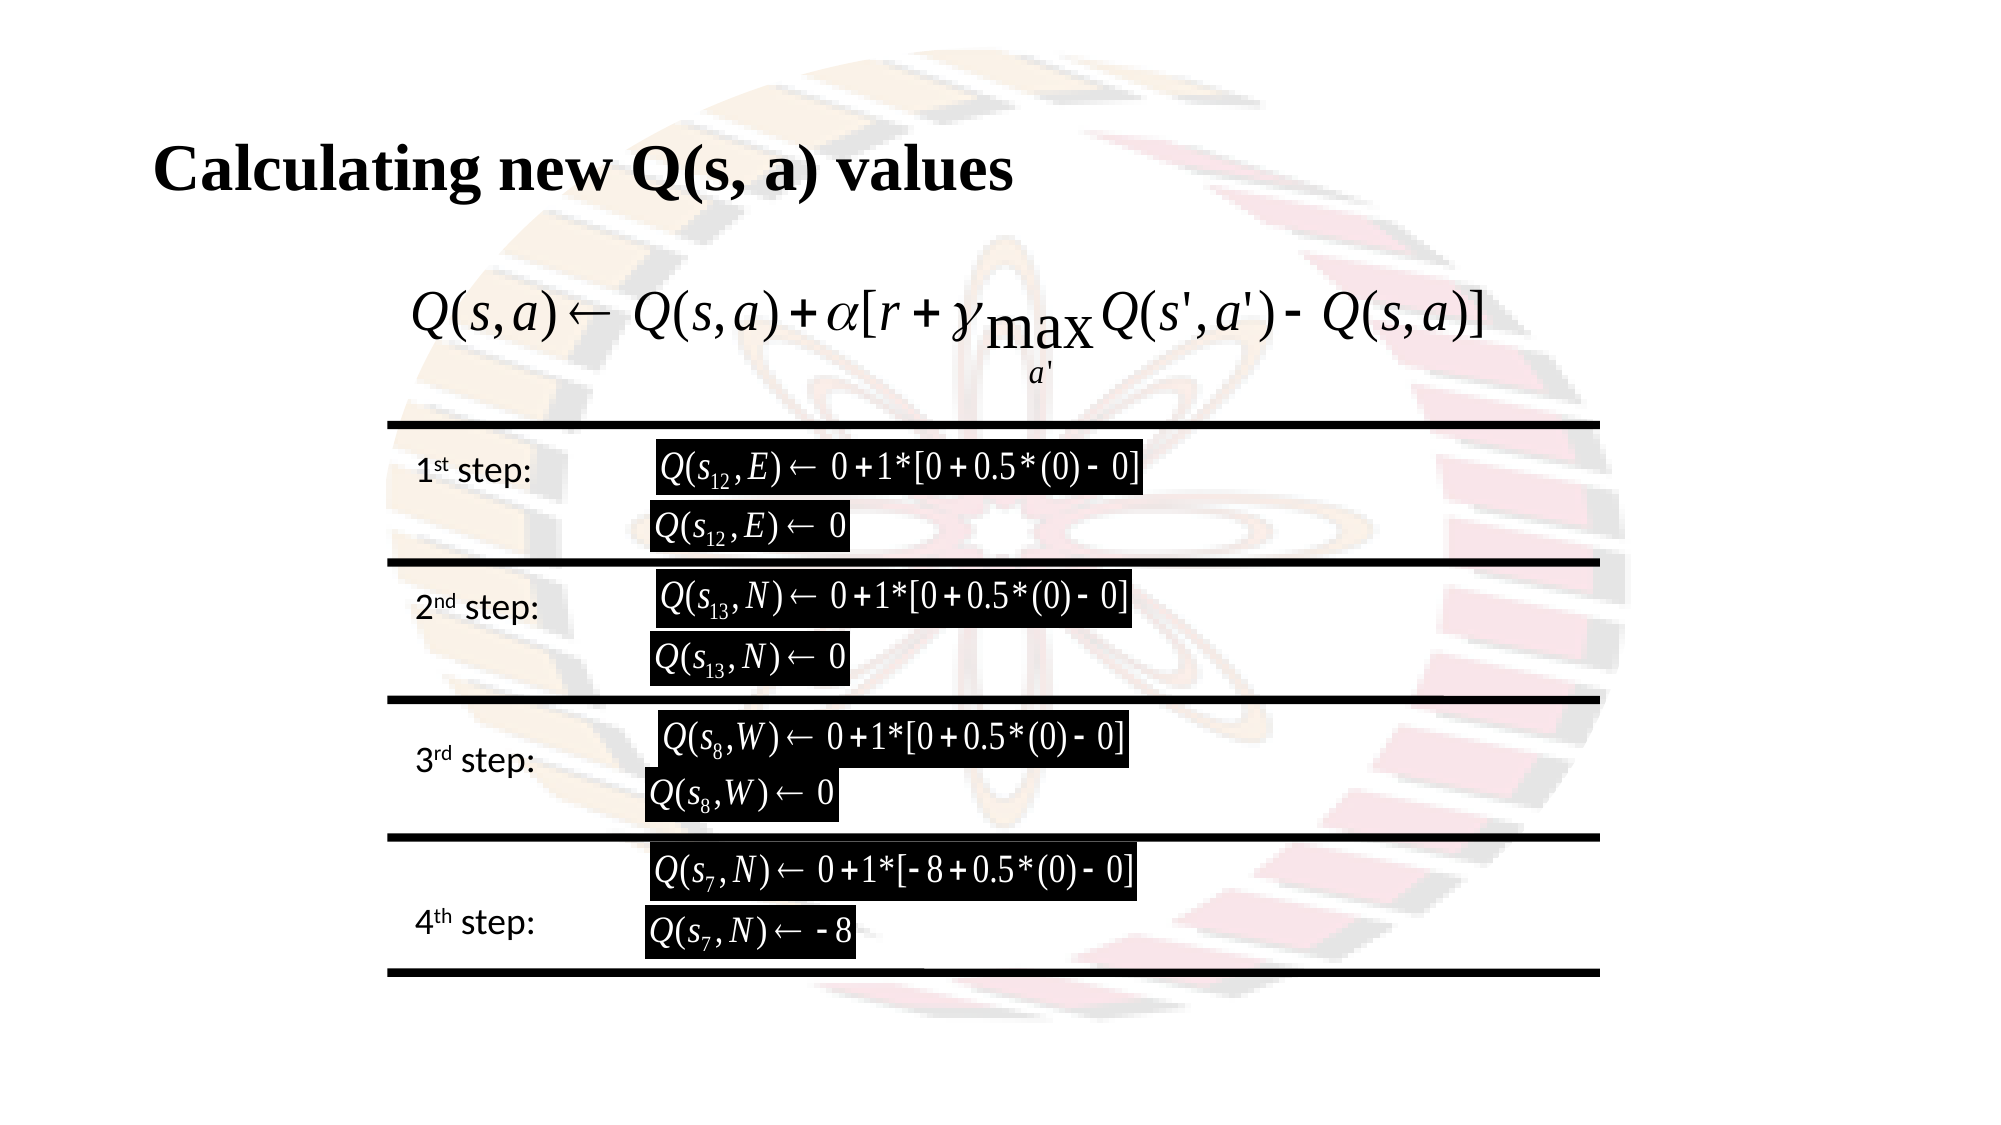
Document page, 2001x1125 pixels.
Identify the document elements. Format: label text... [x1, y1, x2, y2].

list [404, 272, 1492, 399]
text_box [387, 699, 1600, 822]
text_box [387, 562, 1600, 686]
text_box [387, 424, 1600, 552]
title Calculating new Q(s, a) values [137, 59, 1863, 278]
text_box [387, 837, 1600, 973]
text_box [746, 552, 886, 558]
